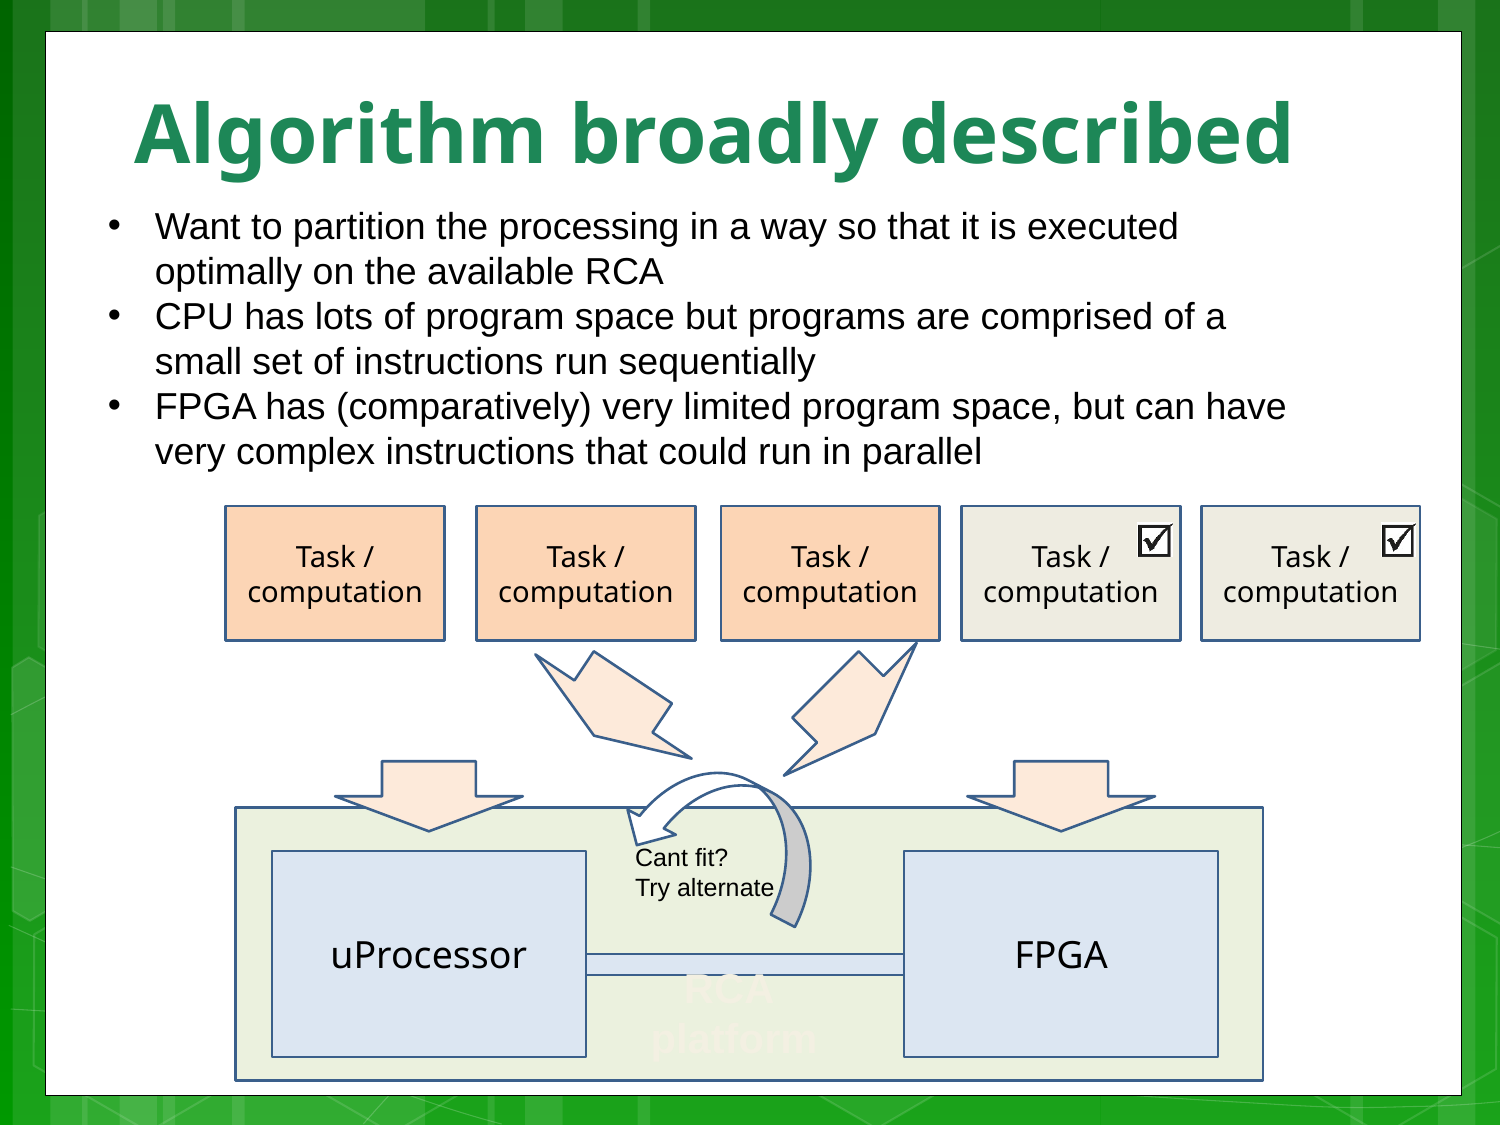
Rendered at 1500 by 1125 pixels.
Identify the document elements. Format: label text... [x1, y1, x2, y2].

text_box RCA platform [635, 954, 833, 1070]
text_box Cant fit? Try alternate [620, 834, 790, 909]
text_box [626, 771, 812, 929]
picture [1137, 522, 1173, 557]
text_box [782, 642, 918, 777]
text_box [234, 806, 1264, 1082]
text_box Task / computation [224, 505, 446, 642]
text_box [333, 759, 525, 833]
title Algorithm broadly described [119, 73, 1383, 188]
text_box Task / computation [720, 505, 941, 642]
text_box [587, 953, 903, 976]
text_box Task / computation [960, 505, 1182, 642]
text_box uProcessor [271, 850, 587, 1058]
text_box Want to partition the processing in a way so that it is executed optimally on the available RCA CPU has lots of program space but programs are comprised of a small set of instructions run sequentially FPGA has (comparatively) very limited program space, but can have very complex instructions that could run in parallel [93, 194, 1317, 480]
picture [1381, 522, 1417, 557]
text_box Task / computation [1200, 505, 1421, 642]
text_box [965, 759, 1157, 833]
text_box Task / computation [475, 505, 697, 642]
text_box [534, 650, 693, 760]
text_box FPGA [903, 850, 1219, 1058]
